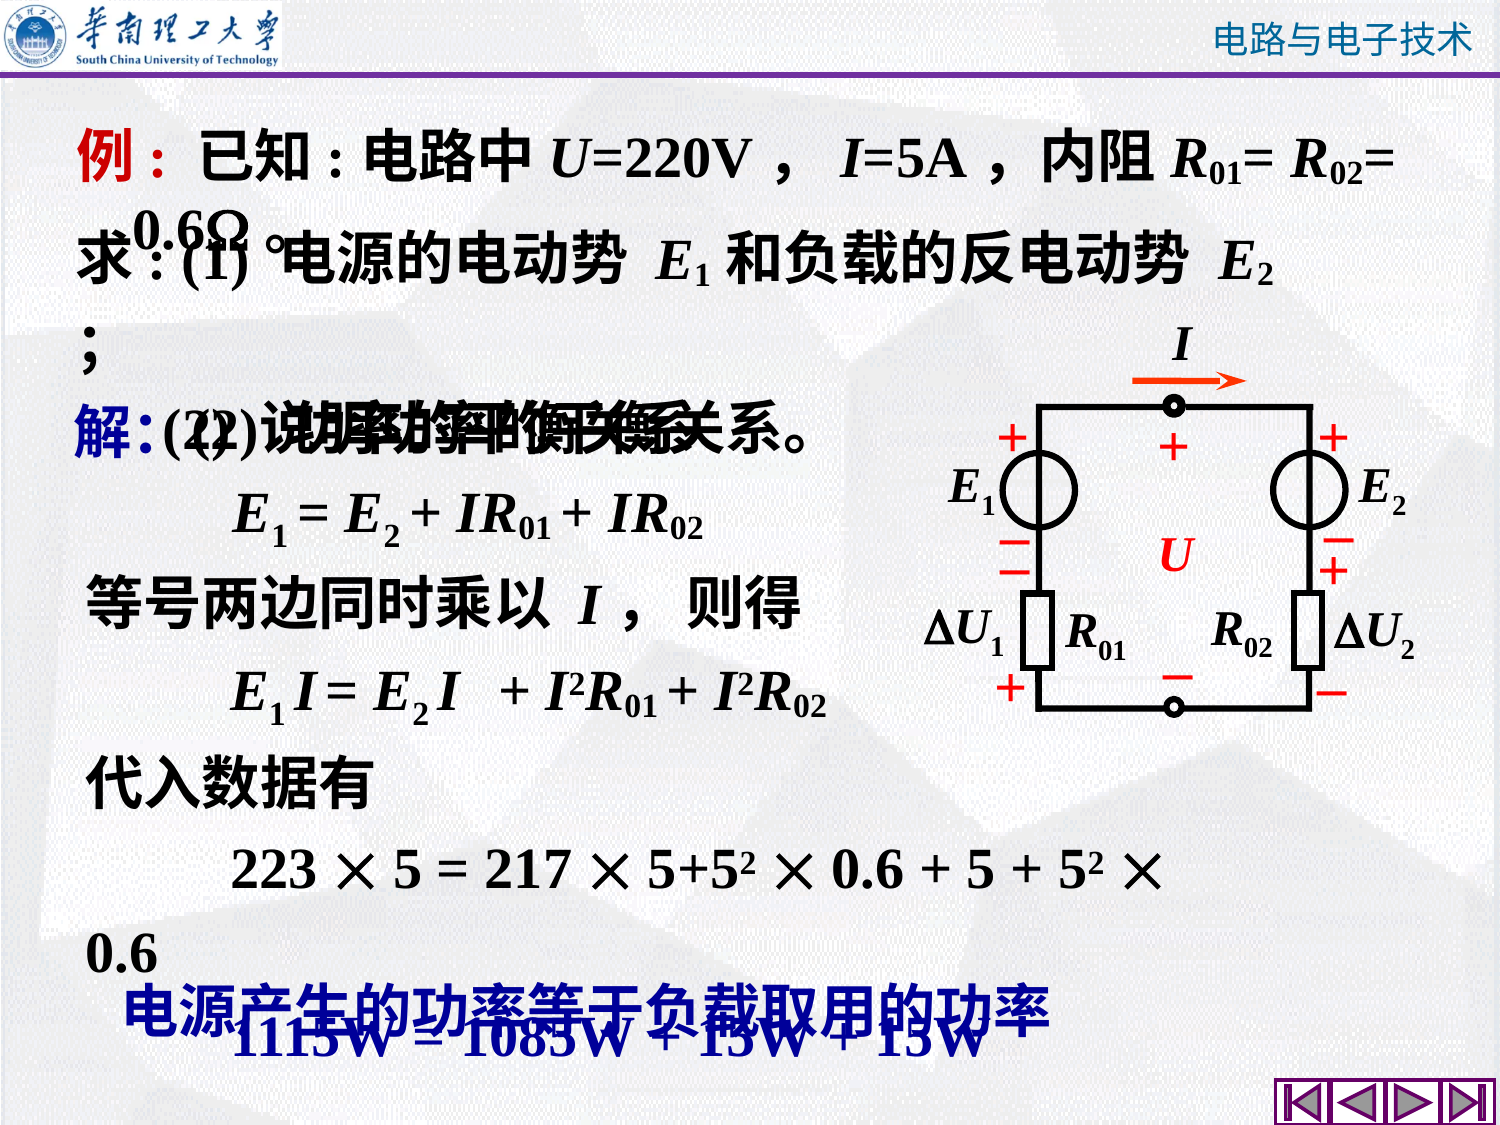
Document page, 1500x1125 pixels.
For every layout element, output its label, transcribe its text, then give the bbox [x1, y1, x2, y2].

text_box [908, 302, 1447, 730]
text_box 等号两边同时乘以 I， 则得 E1 I = E2 I + I2R01 + I2R02 代入数据有 223  5 = 217  5+52  0.6 + 5 + 52  0.6 1115W = 1085W + 15W + 15W [70, 545, 1255, 1076]
picture [1, 78, 1500, 1125]
text_box 电源产生的功率等于负载取用的功率 [105, 966, 1068, 1052]
text_box 求: (1) 电源的电动势 E1和负载的反电动势 E2 ； (2) 说明功率的平衡关系。 [60, 199, 1374, 469]
text_box 例: 已知:电路中U=220V，I=5A，内阻R01= R02= 0.6。 [60, 111, 1447, 217]
text_box E1 = E2 + IR01 + IR02 [58, 454, 868, 562]
picture [1, 0, 1500, 72]
